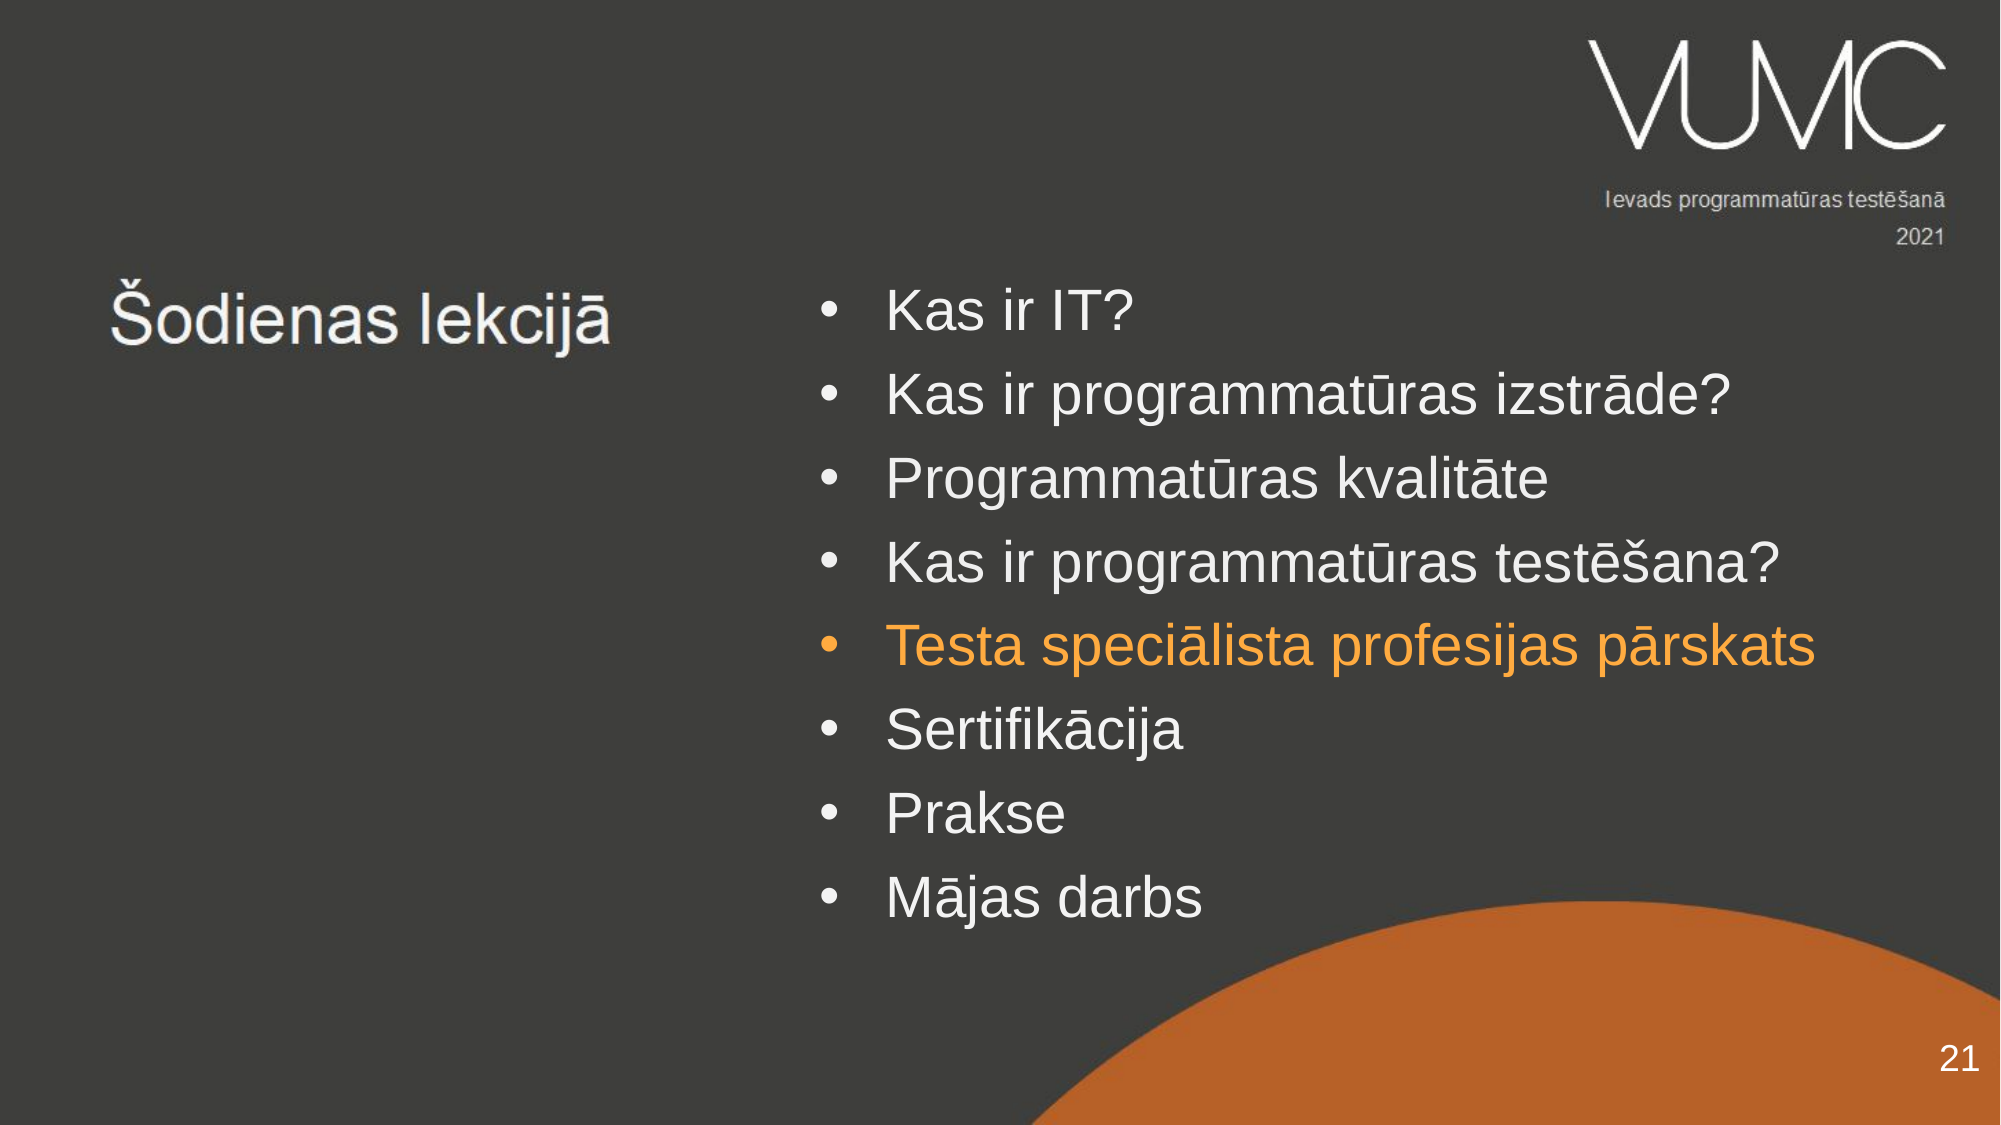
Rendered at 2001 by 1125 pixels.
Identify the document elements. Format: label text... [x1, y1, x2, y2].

text_box ‹#› [1910, 1026, 2000, 1081]
text_box Kas ir IT? Kas ir programmatūras izstrāde? Programmatūras kvalitāte Kas ir programmatūras testēšana? Testa speciālista profesijas pārskats Sertifikācija Prakse Mājas darbs [795, 272, 2000, 973]
picture [0, 0, 2001, 1125]
